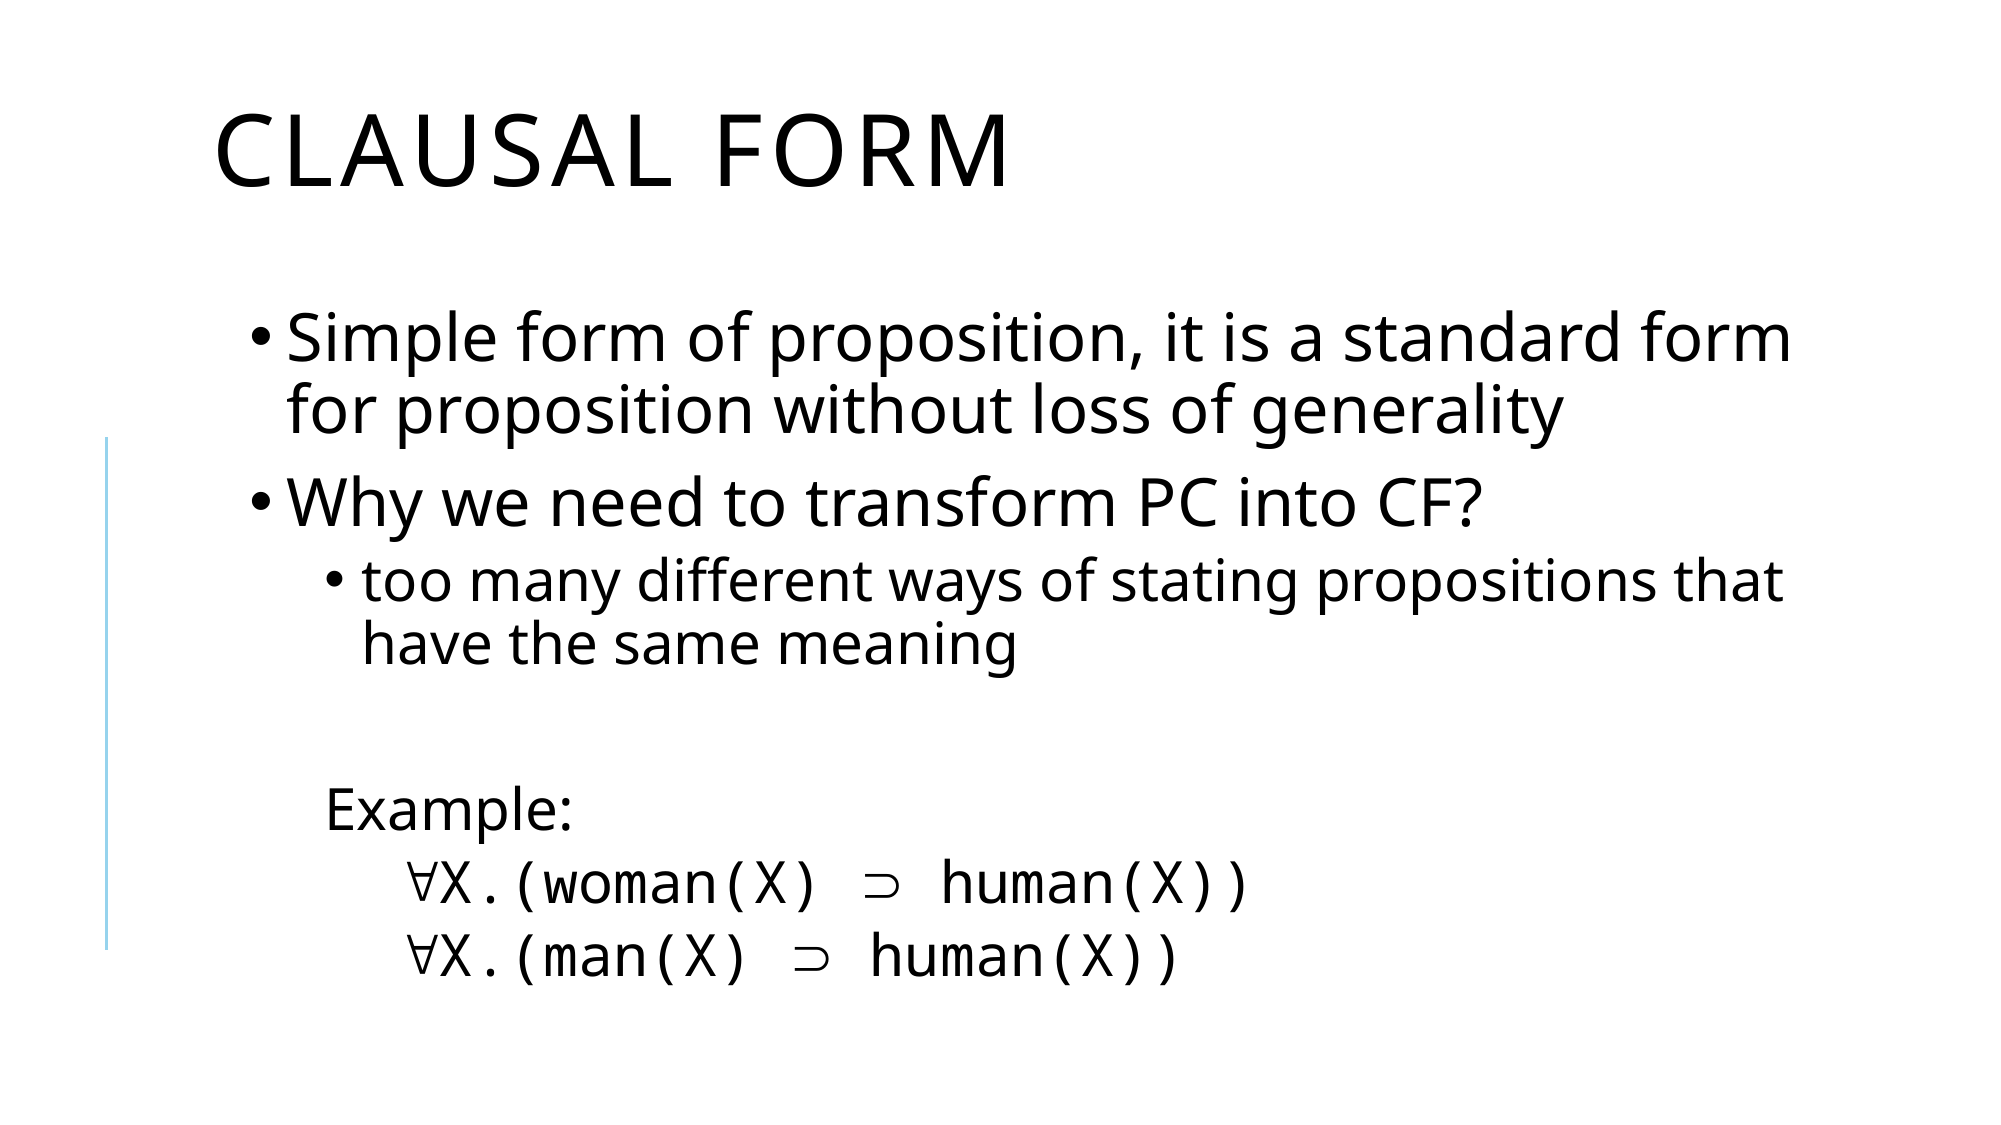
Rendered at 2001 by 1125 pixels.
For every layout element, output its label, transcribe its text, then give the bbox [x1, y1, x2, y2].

list Simple form of proposition, it is a standard form for proposition without loss of generality Why we need to transform PC into CF? too many different ways of stating propositions that have the same meaning Example: X.(woman(X)  human(X)) X.(man(X)  human(X)) [249, 303, 1826, 1092]
title Clausal Form [212, 99, 1863, 250]
